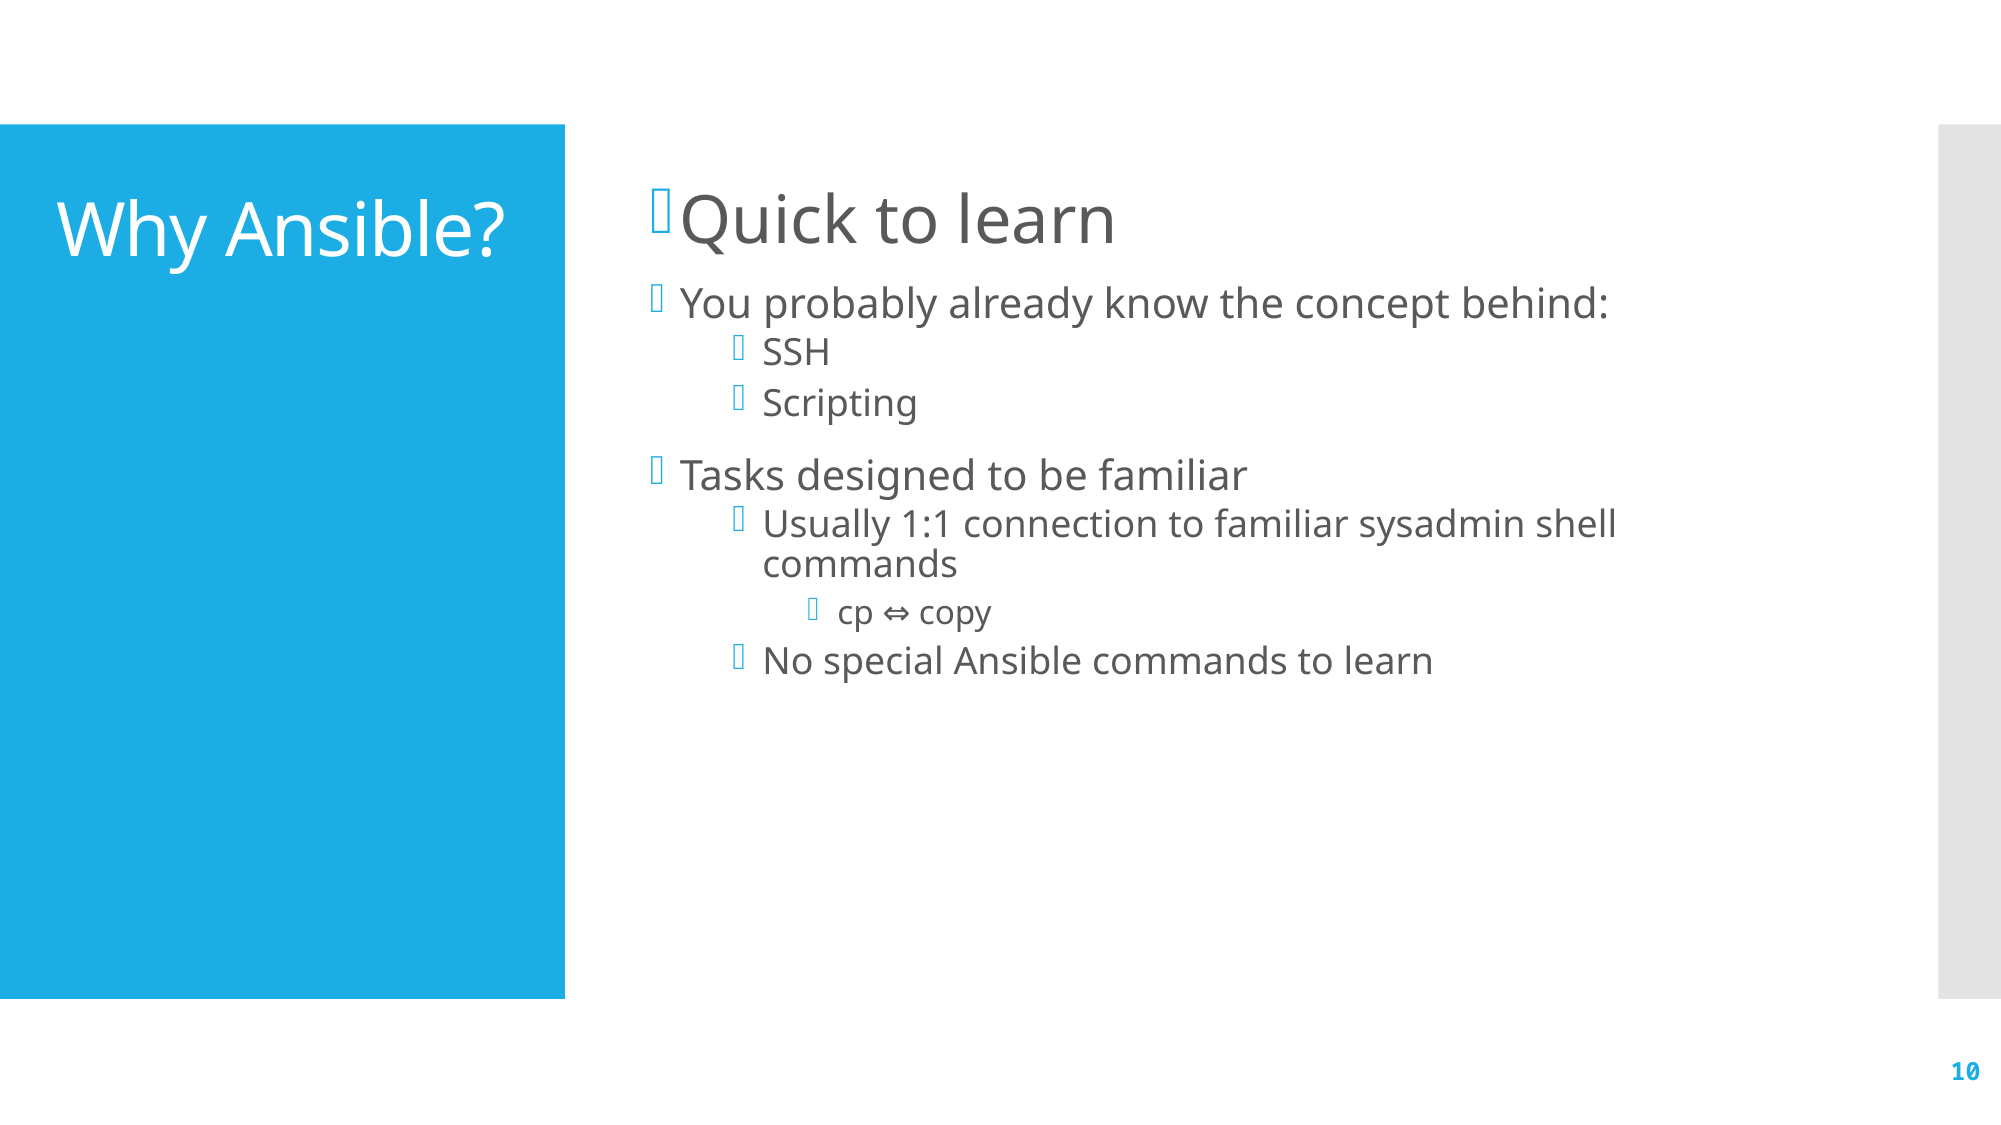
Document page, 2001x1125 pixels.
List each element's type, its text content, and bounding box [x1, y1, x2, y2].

list Quick to learn You probably already know the concept behind: SSH Scripting Tasks designed to be familiar Usually 1:1 connection to familiar sysadmin shell commands cp ⇔ copy No special Ansible commands to learn [634, 141, 1835, 982]
title Why Ansible? [41, 184, 525, 940]
slide_number 10 [1744, 1042, 1996, 1103]
